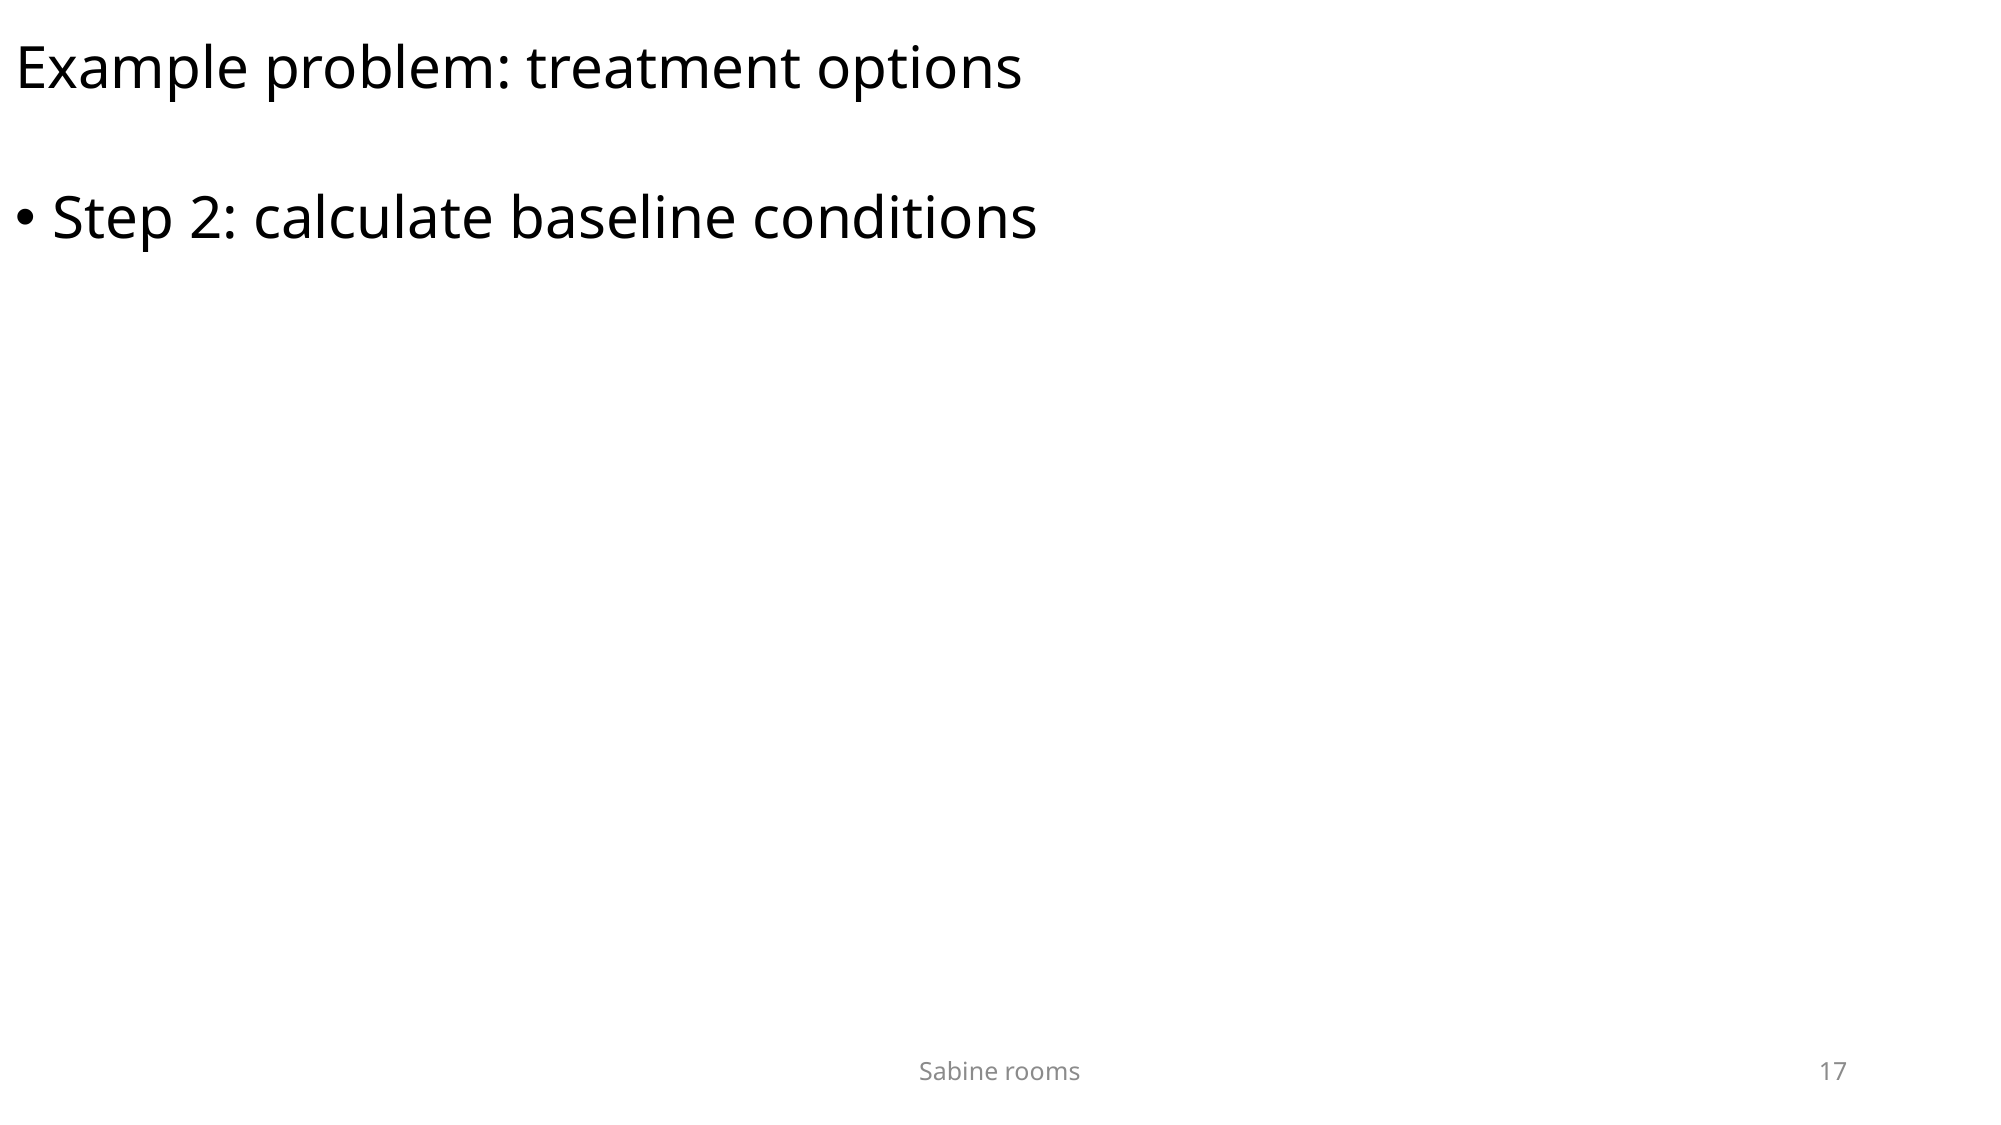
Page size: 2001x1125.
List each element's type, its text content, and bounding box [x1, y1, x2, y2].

slide_number 17 [1412, 1042, 1863, 1103]
footer Sabine rooms [662, 1042, 1338, 1103]
title Example problem: treatment options [0, 0, 2000, 140]
